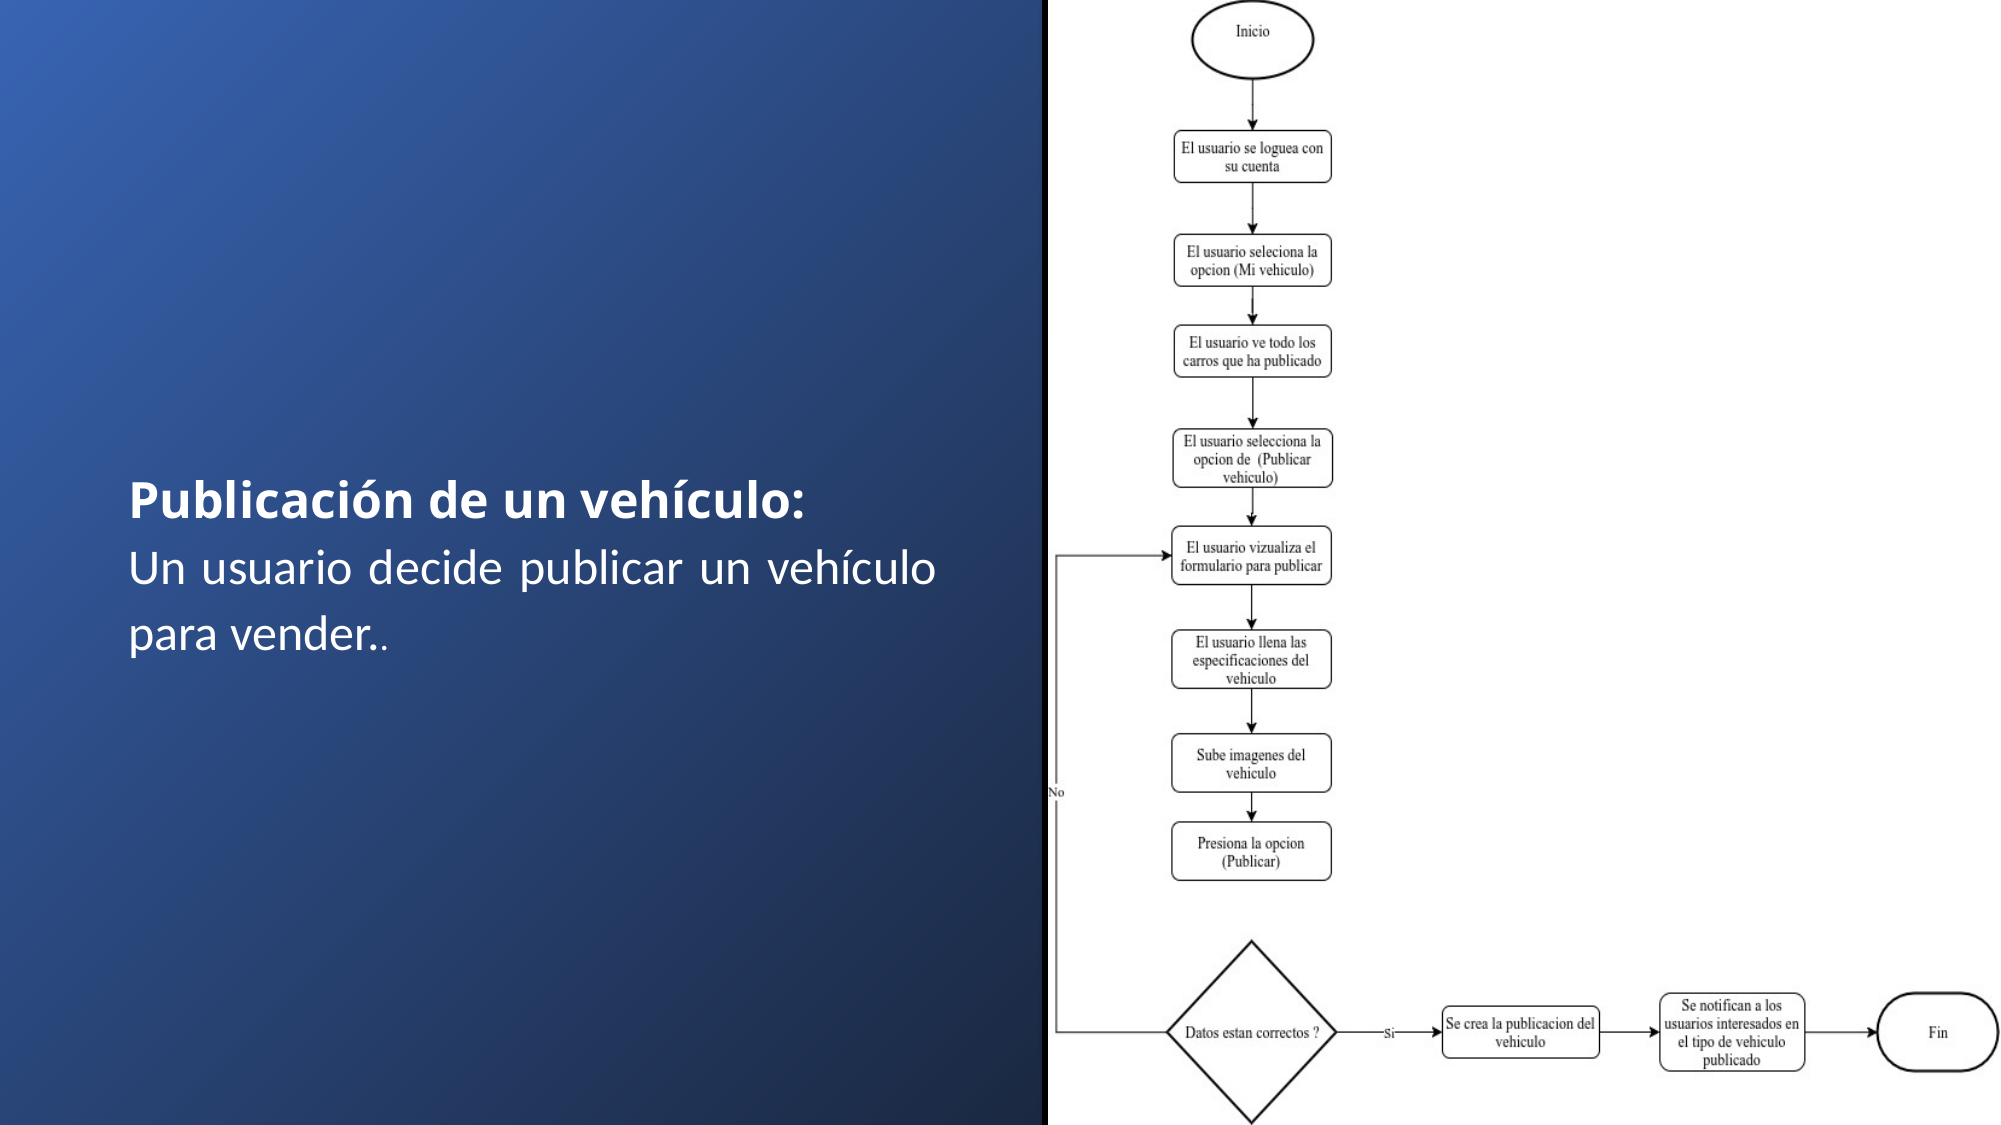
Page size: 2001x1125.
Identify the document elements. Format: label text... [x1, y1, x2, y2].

picture [1047, 0, 2000, 1125]
text_box Publicación de un vehículo: Un usuario decide publicar un vehículo para vender.. [113, 454, 953, 668]
